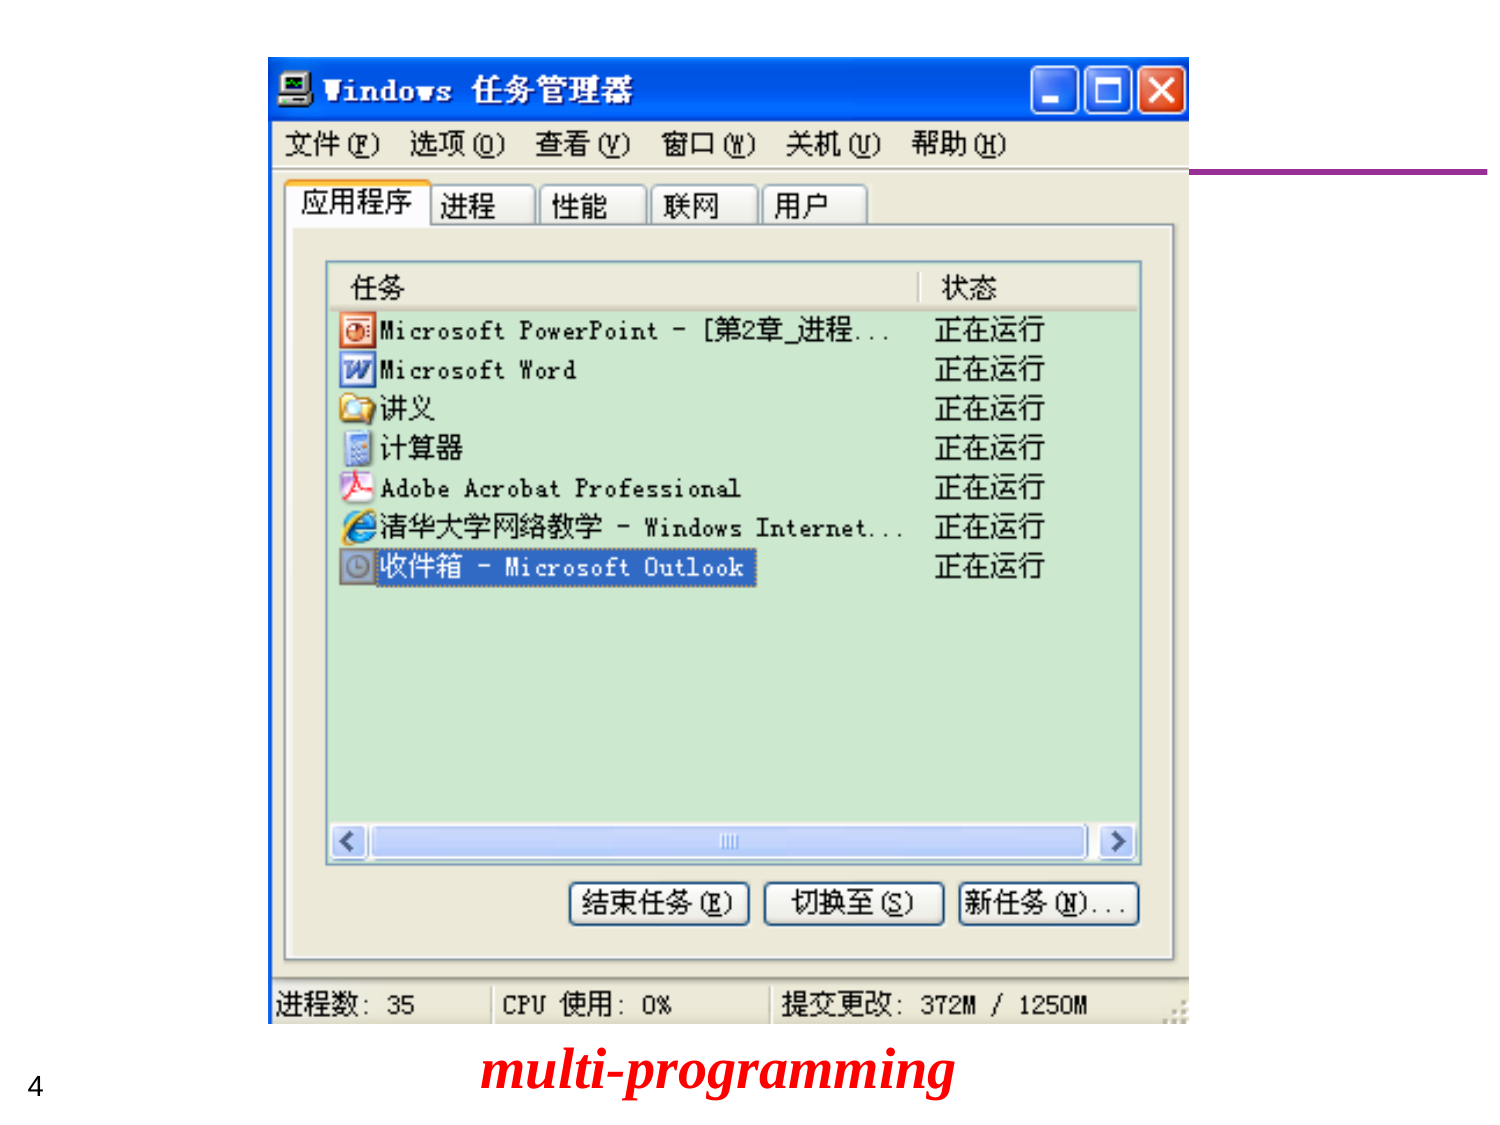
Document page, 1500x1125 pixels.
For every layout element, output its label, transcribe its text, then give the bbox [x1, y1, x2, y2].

footer 4 [12, 1059, 176, 1125]
picture [0, 12, 1481, 1117]
text_box multi-programming [465, 1023, 1274, 1108]
